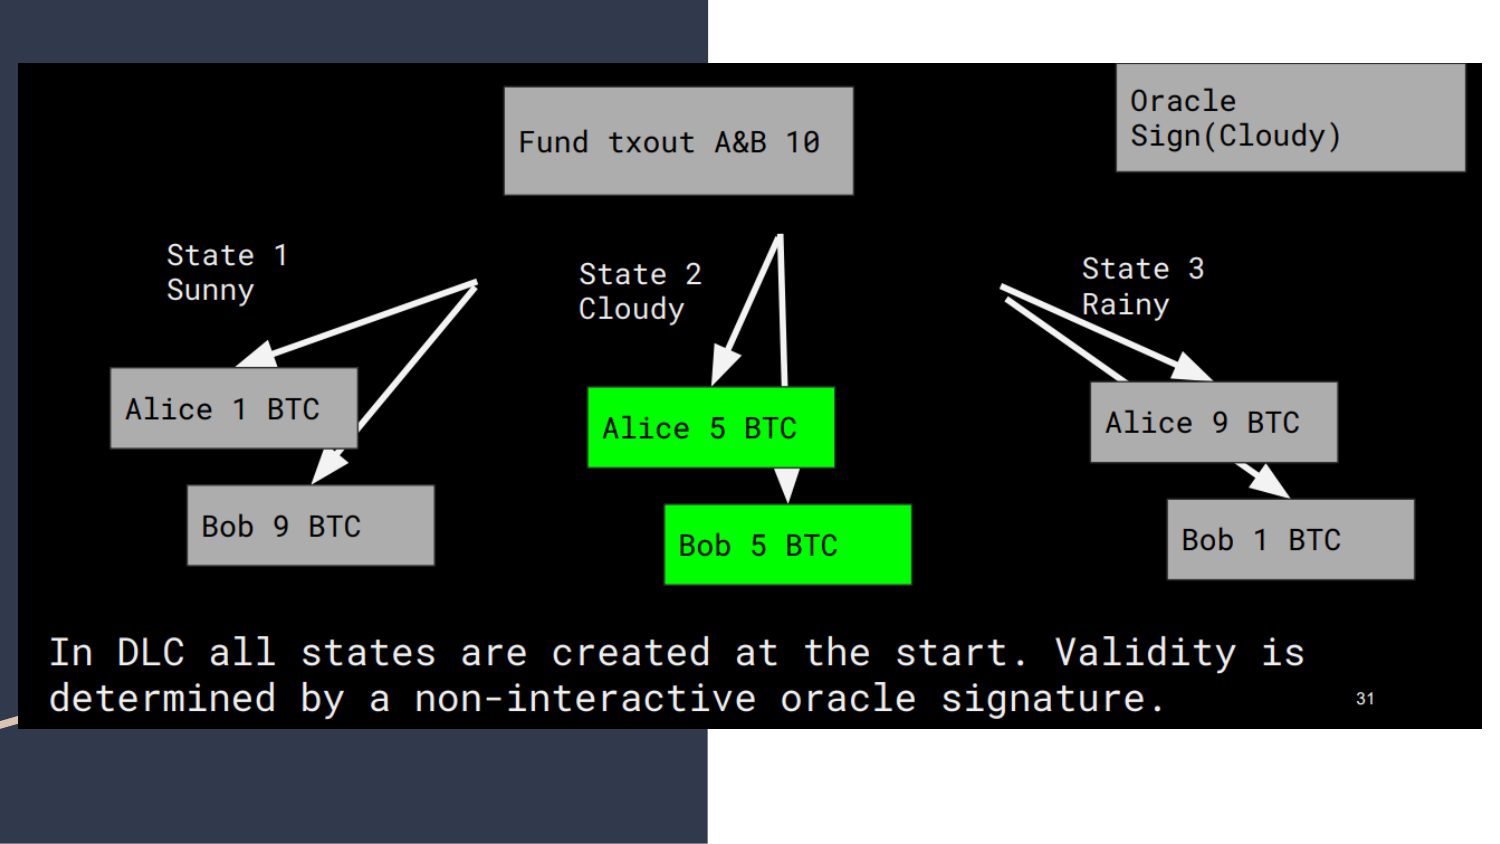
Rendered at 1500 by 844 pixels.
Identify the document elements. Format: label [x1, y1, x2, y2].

picture [18, 63, 1482, 729]
